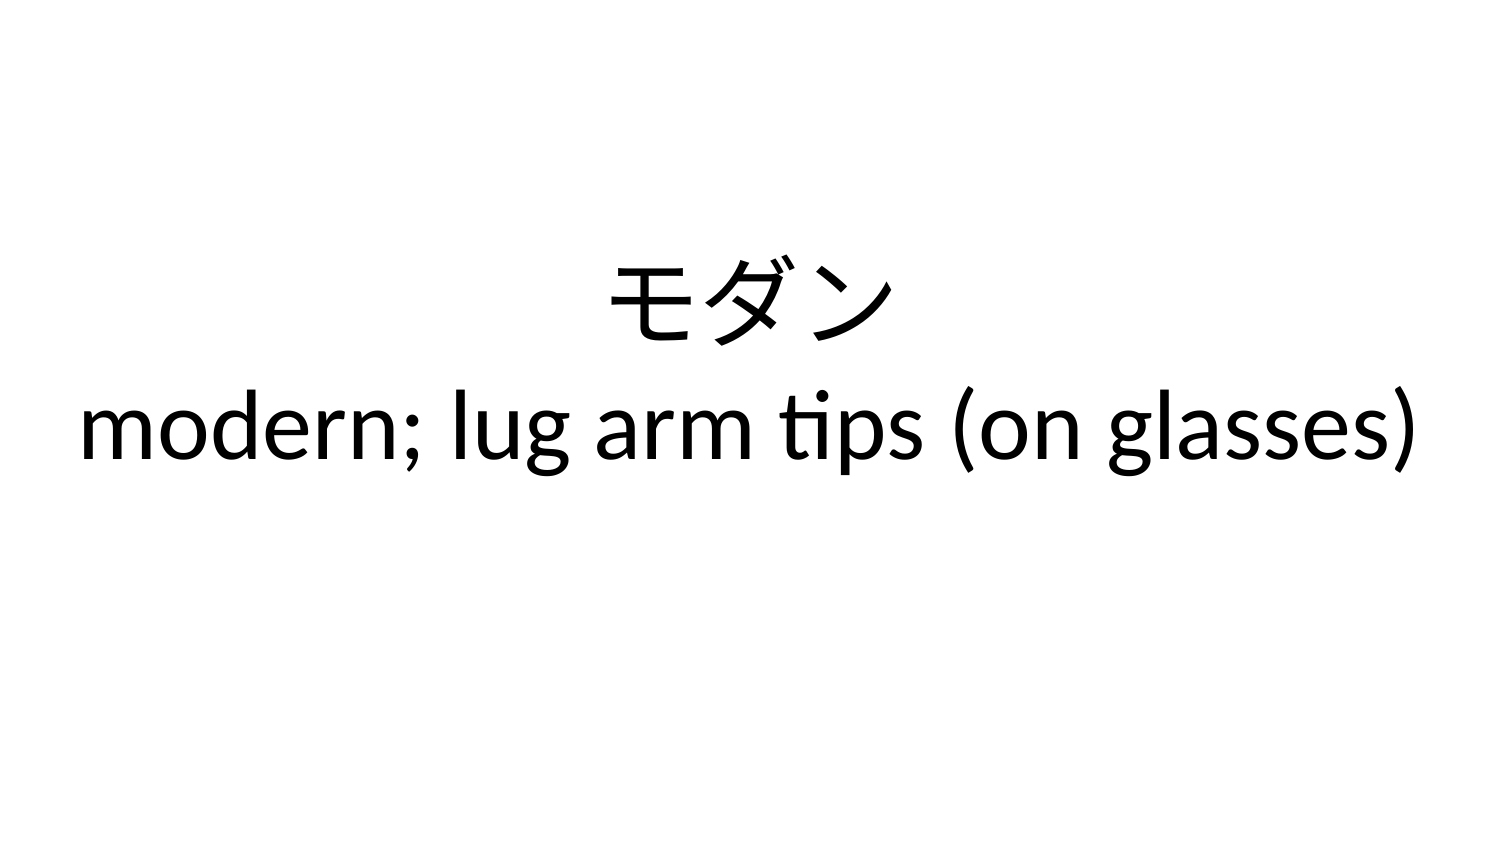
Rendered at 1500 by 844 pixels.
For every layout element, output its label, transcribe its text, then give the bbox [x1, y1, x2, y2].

text_box モダン modern; lug arm tips (on glasses) [0, 149, 1500, 450]
